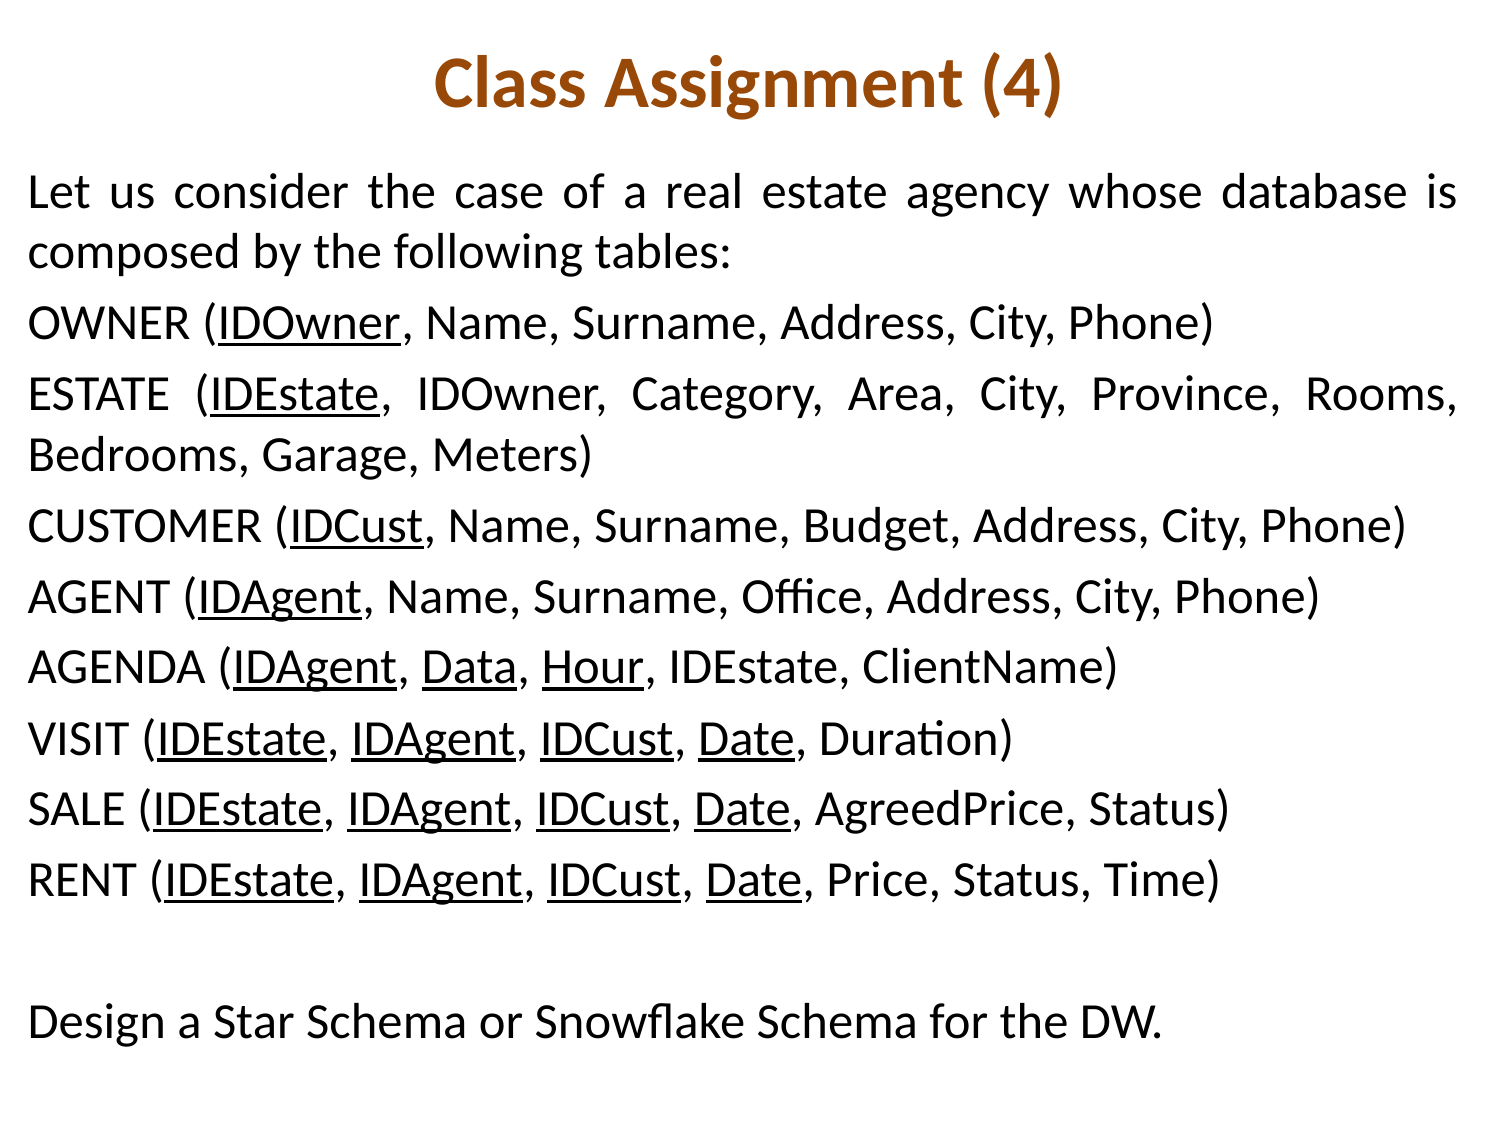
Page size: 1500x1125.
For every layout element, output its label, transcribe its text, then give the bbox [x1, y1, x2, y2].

title Class Assignment (4) [75, 24, 1425, 130]
list Let us consider the case of a real estate agency whose database is composed by the following tables: OWNER (IDOwner, Name, Surname, Address, City, Phone) ESTATE (IDEstate, IDOwner, Category, Area, City, Province, Rooms, Bedrooms, Garage, Meters) CUSTOMER (IDCust, Name, Surname, Budget, Address, City, Phone) AGENT (IDAgent, Name, Surname, Office, Address, City, Phone) AGENDA (IDAgent, Data, Hour, IDEstate, ClientName) VISIT (IDEstate, IDAgent, IDCust, Date, Duration) SALE (IDEstate, IDAgent, IDCust, Date, AgreedPrice, Status) RENT (IDEstate, IDAgent, IDCust, Date, Price, Status, Time) Design a Star Schema or Snowflake Schema for the DW. [12, 149, 1475, 1075]
